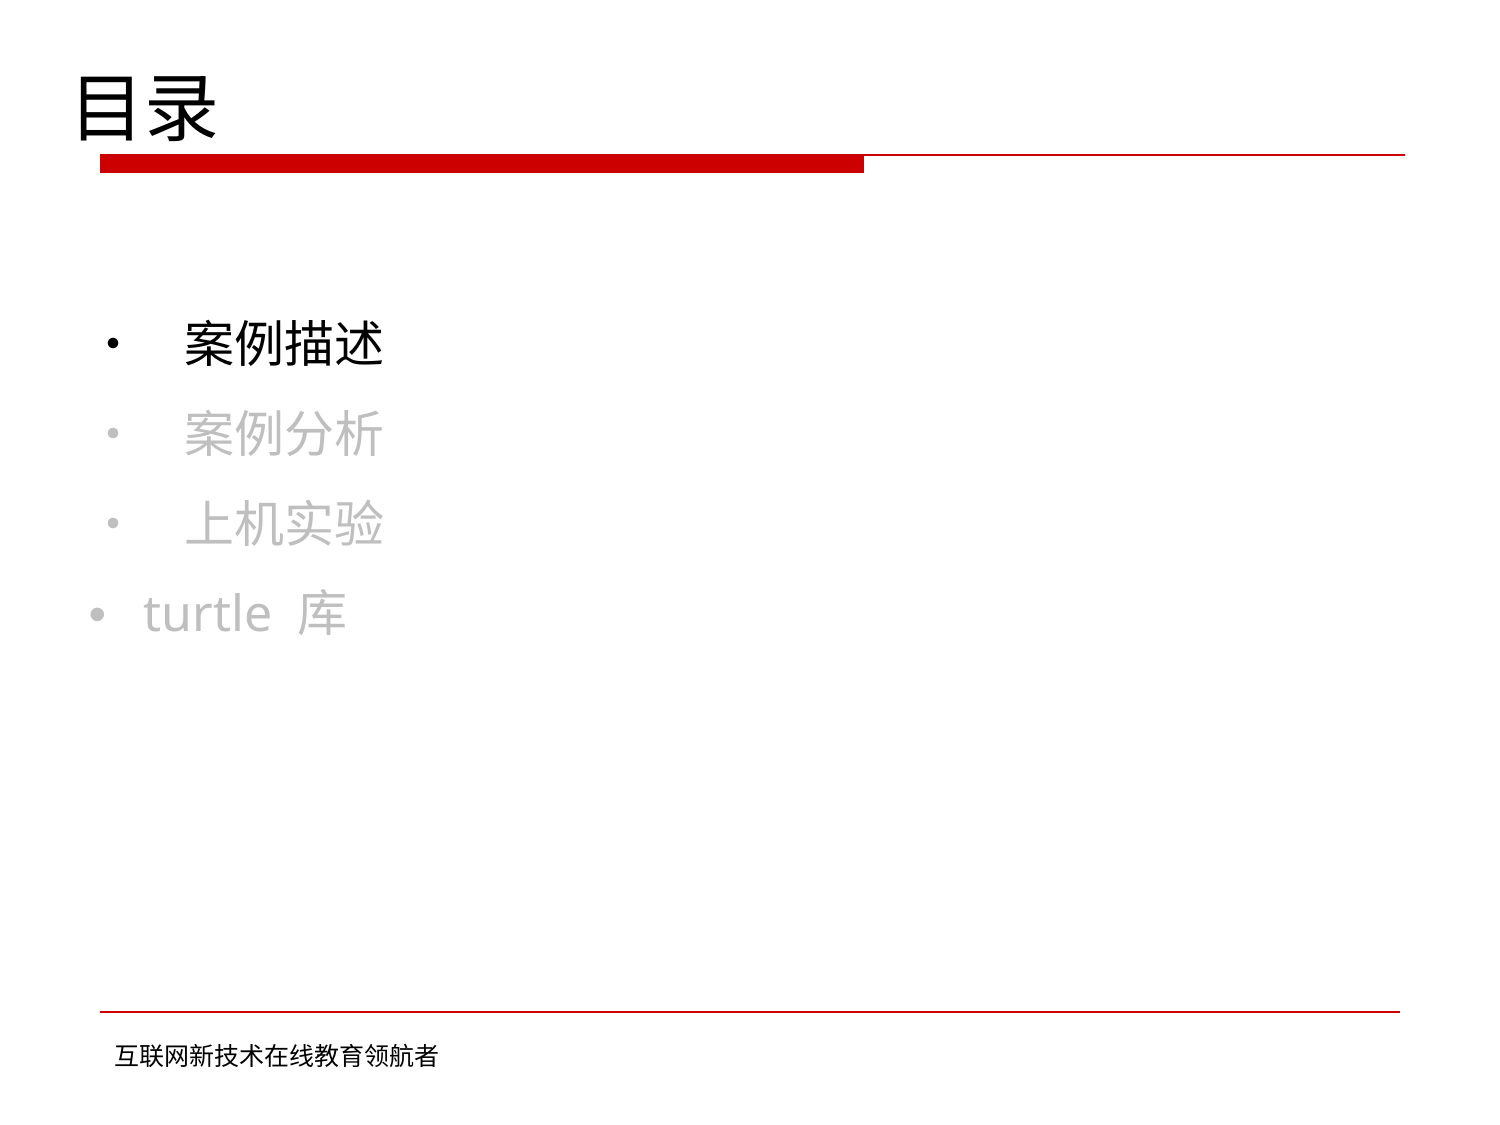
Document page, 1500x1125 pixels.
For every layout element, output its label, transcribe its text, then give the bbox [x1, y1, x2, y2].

text_box 目录 • 案例描述 • 案例分析 • 上机实验 • turtle 库 [69, 52, 385, 650]
text_box [385, 155, 866, 175]
text_box 互联网新技术在线教育领航者 [114, 1047, 440, 1079]
